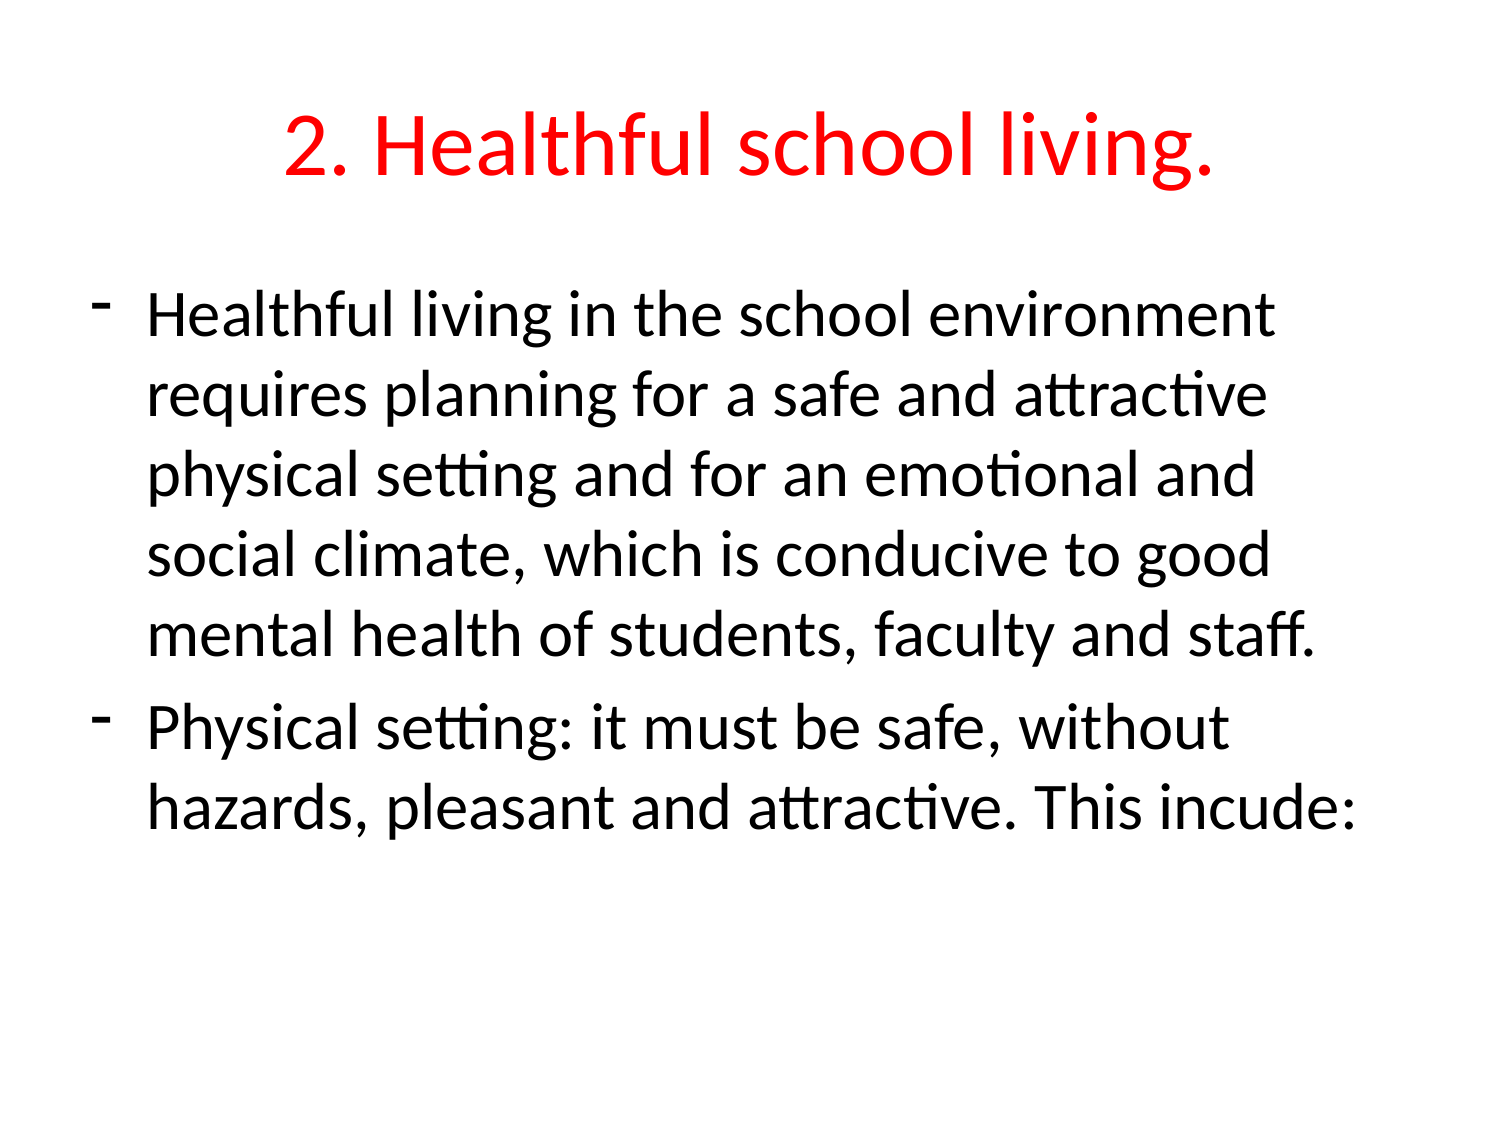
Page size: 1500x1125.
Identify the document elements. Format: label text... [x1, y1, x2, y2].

title 2. Healthful school living. [75, 45, 1425, 233]
list Healthful living in the school environment requires planning for a safe and attractive physical setting and for an emotional and social climate, which is conducive to good mental health of students, faculty and staff. Physical setting: it must be safe, without hazards, pleasant and attractive. This incude: [75, 262, 1425, 1005]
